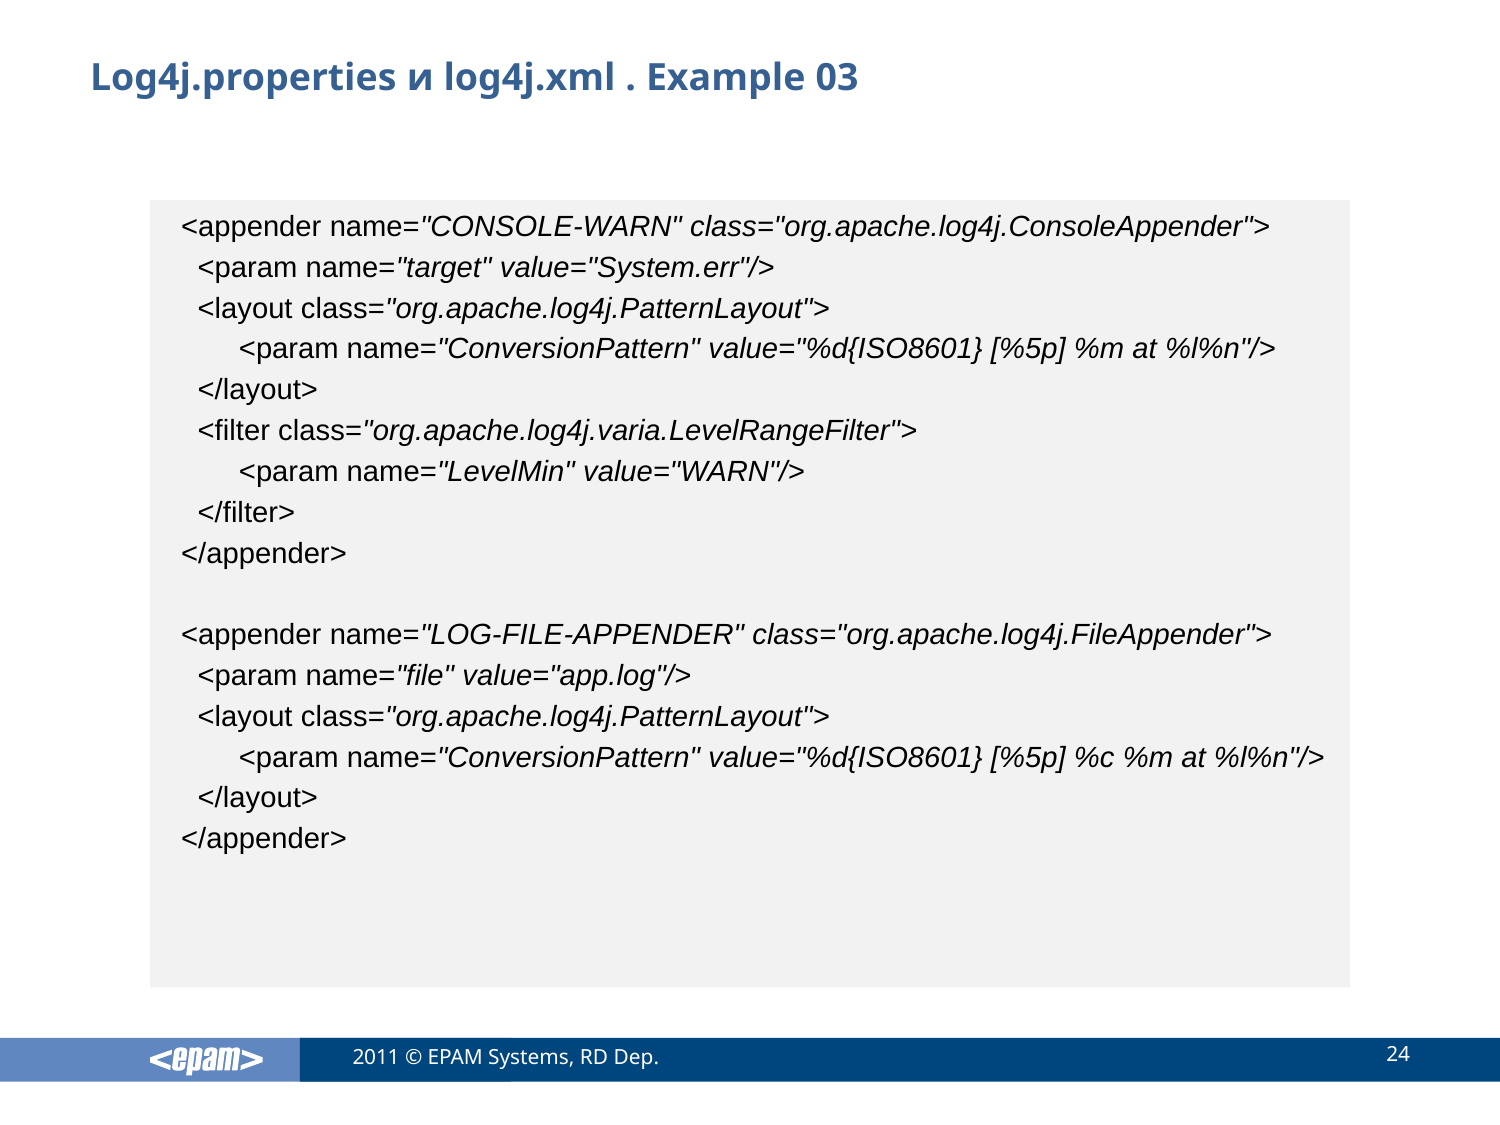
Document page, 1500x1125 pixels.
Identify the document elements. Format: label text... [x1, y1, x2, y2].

footer 2011 © EPAM Systems, RD Dep. [337, 1028, 738, 1088]
title Log4j.properties и log4j.xml . Example 03 [75, 45, 1425, 163]
slide_number 24 [1262, 1025, 1425, 1085]
list <appender name="CONSOLE-WARN" class="org.apache.log4j.ConsoleAppender"> <param name="target" value="System.err"/> <layout class="org.apache.log4j.PatternLayout"> <param name="ConversionPattern" value="%d{ISO8601} [%5p] %m at %l%n"/> </layout> <filter class="org.apache.log4j.varia.LevelRangeFilter"> <param name="LevelMin" value="WARN"/> </filter> </appender> <appender name="LOG-FILE-APPENDER" class="org.apache.log4j.FileAppender"> <param name="file" value="app.log"/> <layout class="org.apache.log4j.PatternLayout"> <param name="ConversionPattern" value="%d{ISO8601} [%5p] %c %m at %l%n"/> </layout> </appender> [150, 200, 1350, 988]
